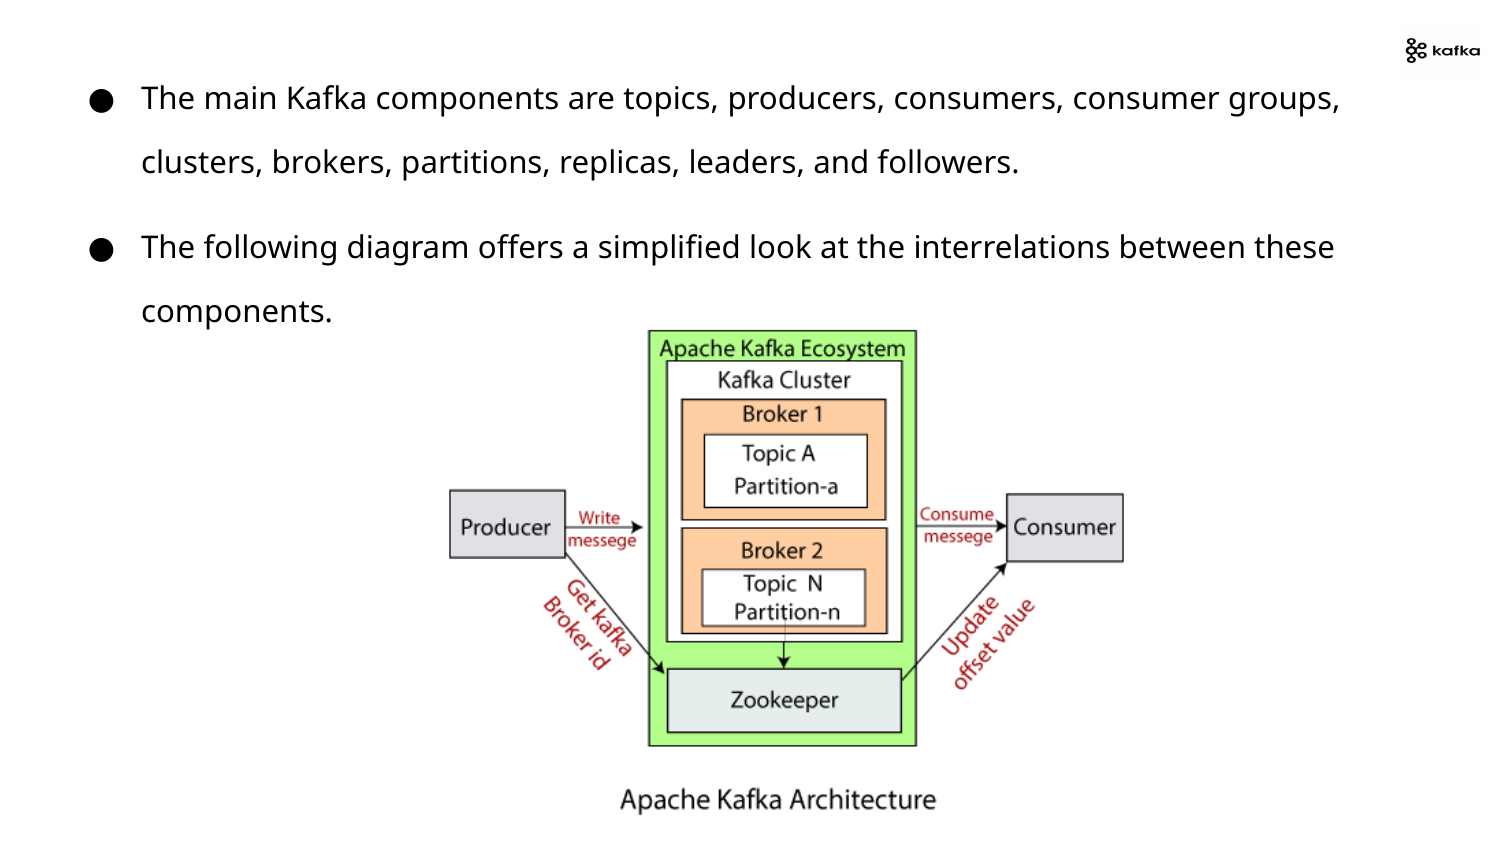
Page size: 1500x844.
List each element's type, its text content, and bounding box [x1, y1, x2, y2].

list The main Kafka components are topics, producers, consumers, consumer groups, clusters, brokers, partitions, replicas, leaders, and followers. The following diagram offers a simplified look at the interrelations between these components. [51, 39, 1449, 792]
picture [443, 296, 1128, 844]
picture [1400, 19, 1485, 82]
